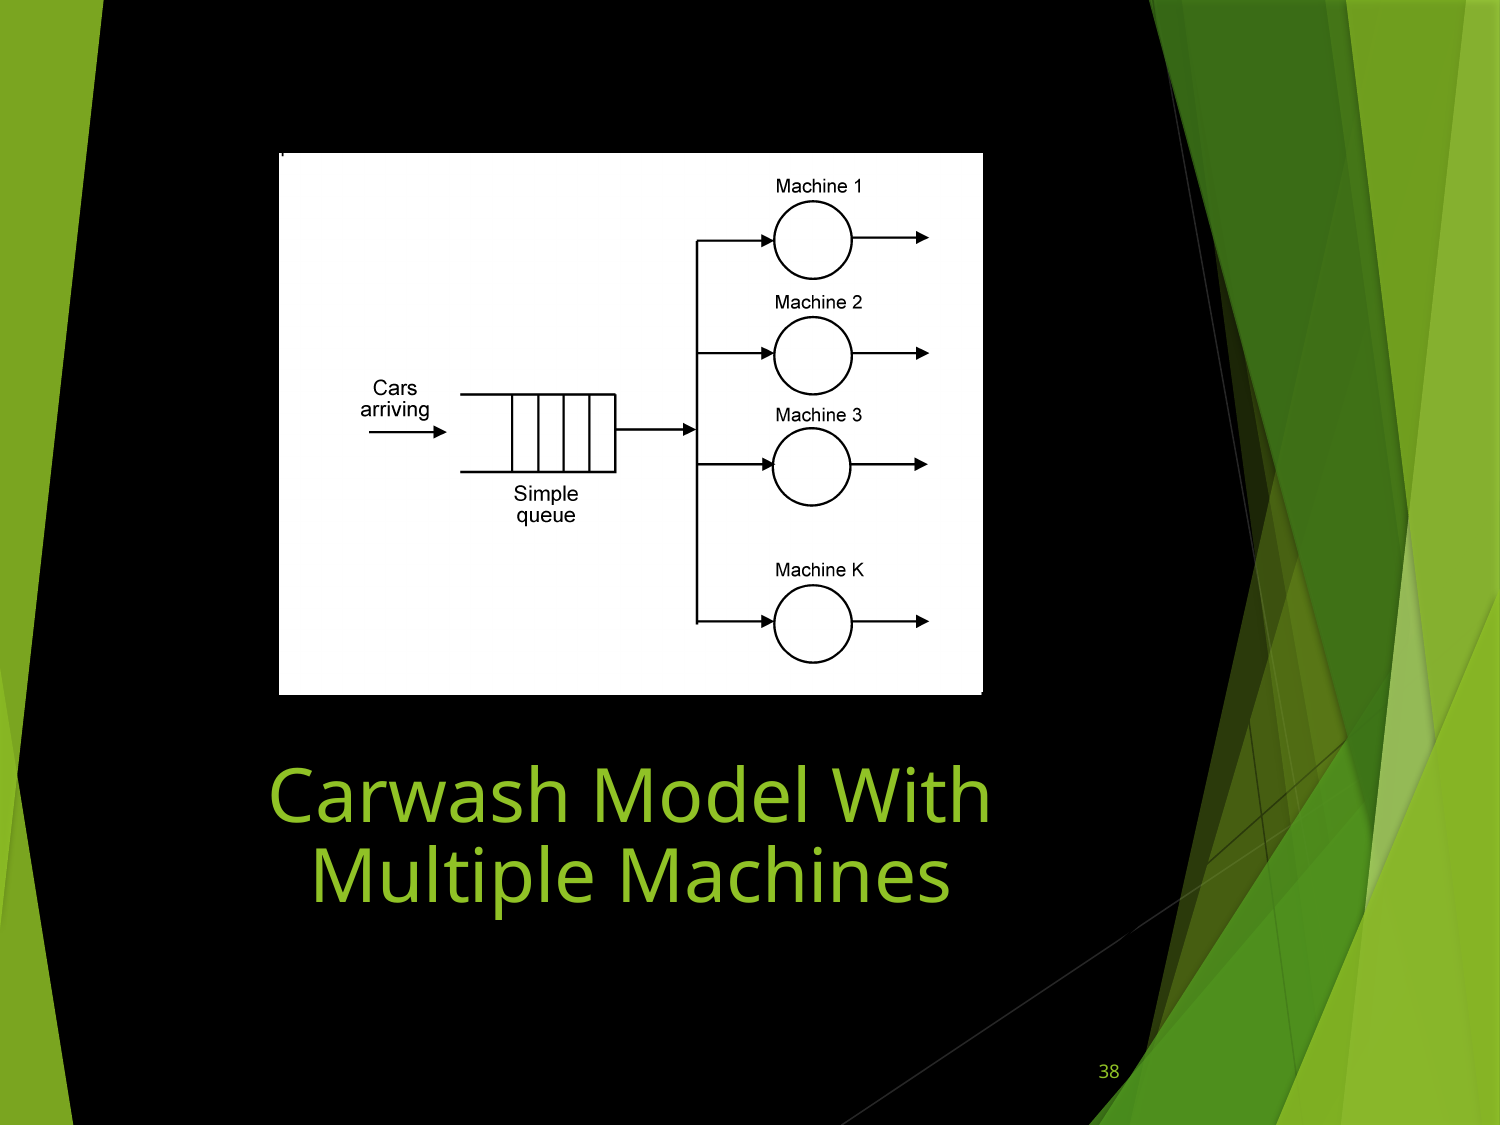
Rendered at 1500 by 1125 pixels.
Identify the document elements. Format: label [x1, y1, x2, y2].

picture [279, 152, 984, 695]
text_box [0, 0, 1500, 1125]
